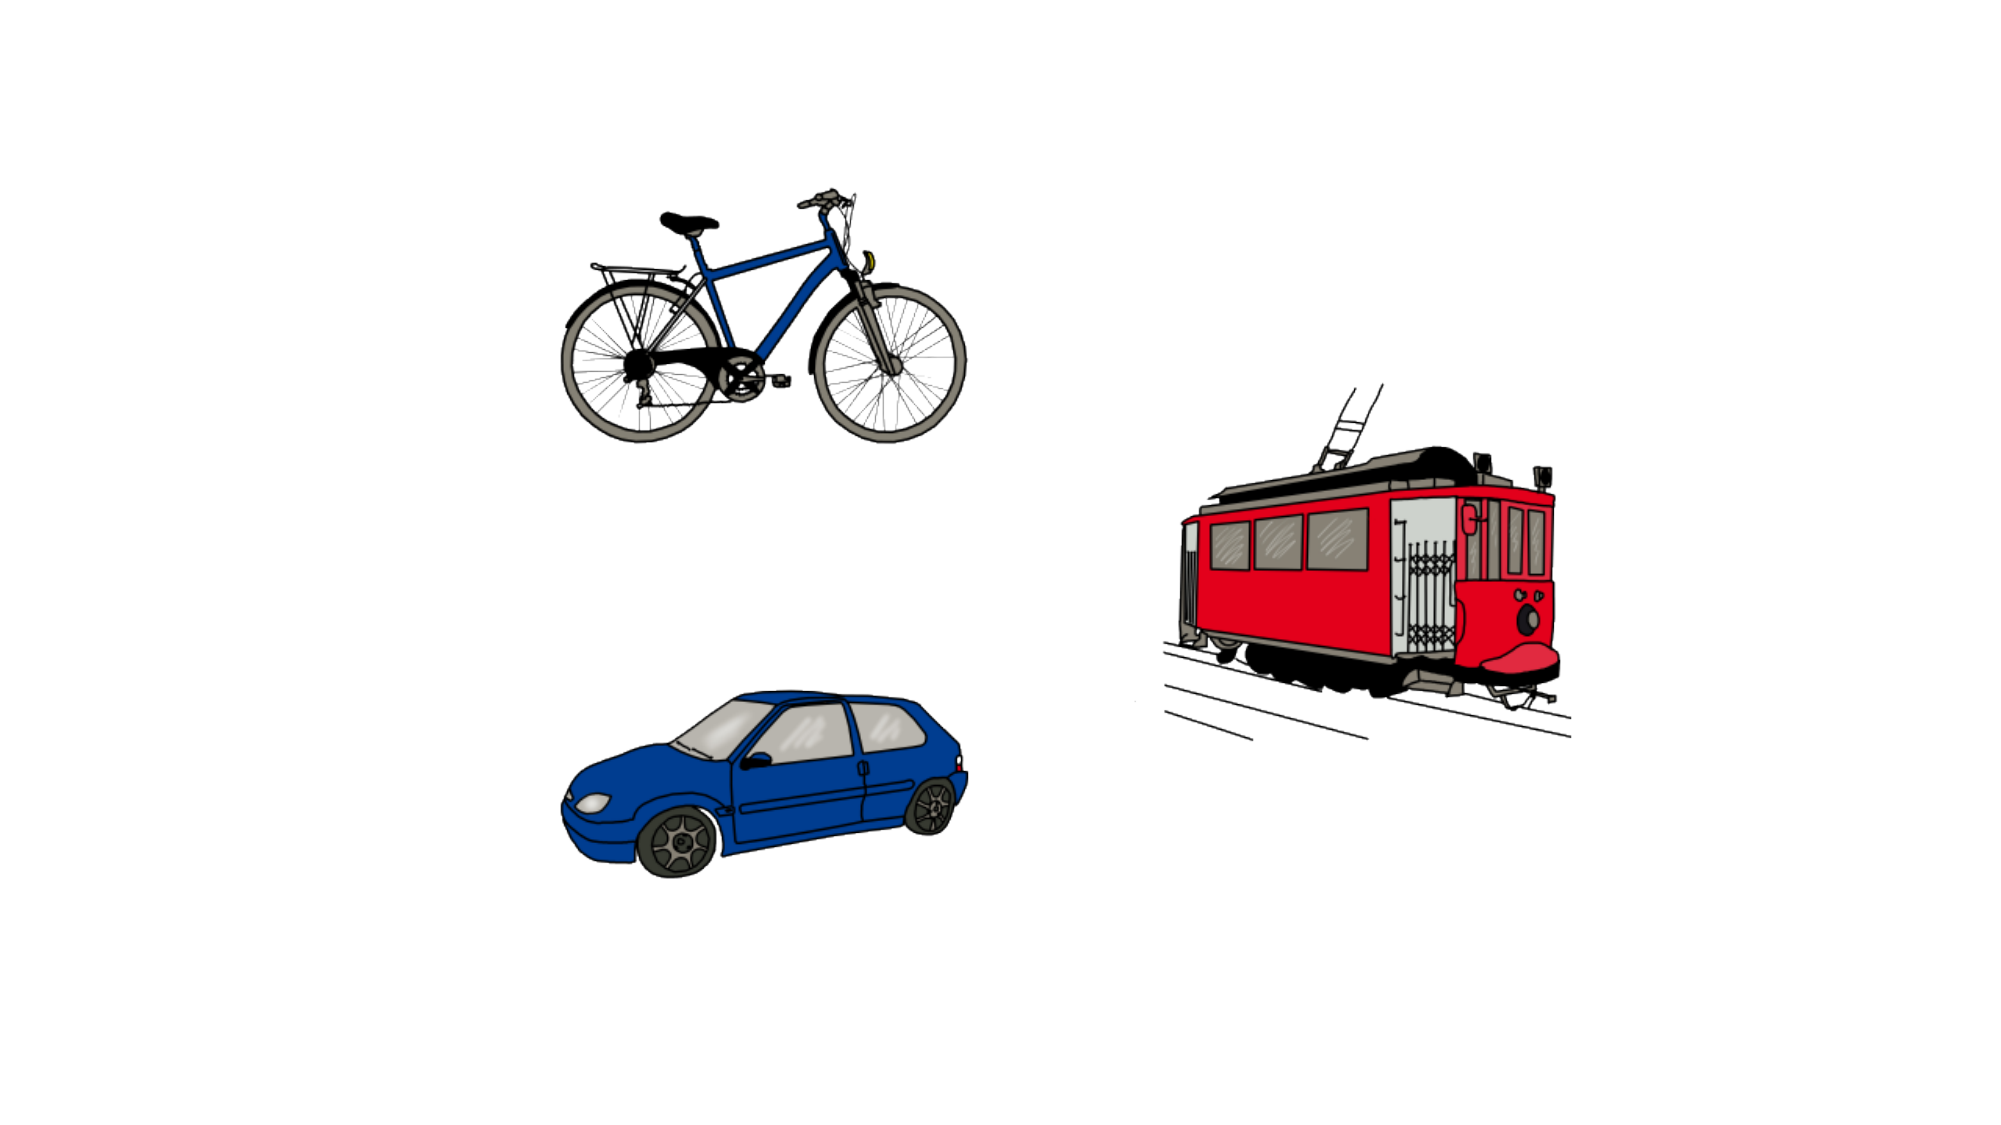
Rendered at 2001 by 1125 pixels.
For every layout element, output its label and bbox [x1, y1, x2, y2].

picture [531, 81, 1000, 1020]
picture [1119, 328, 1589, 798]
